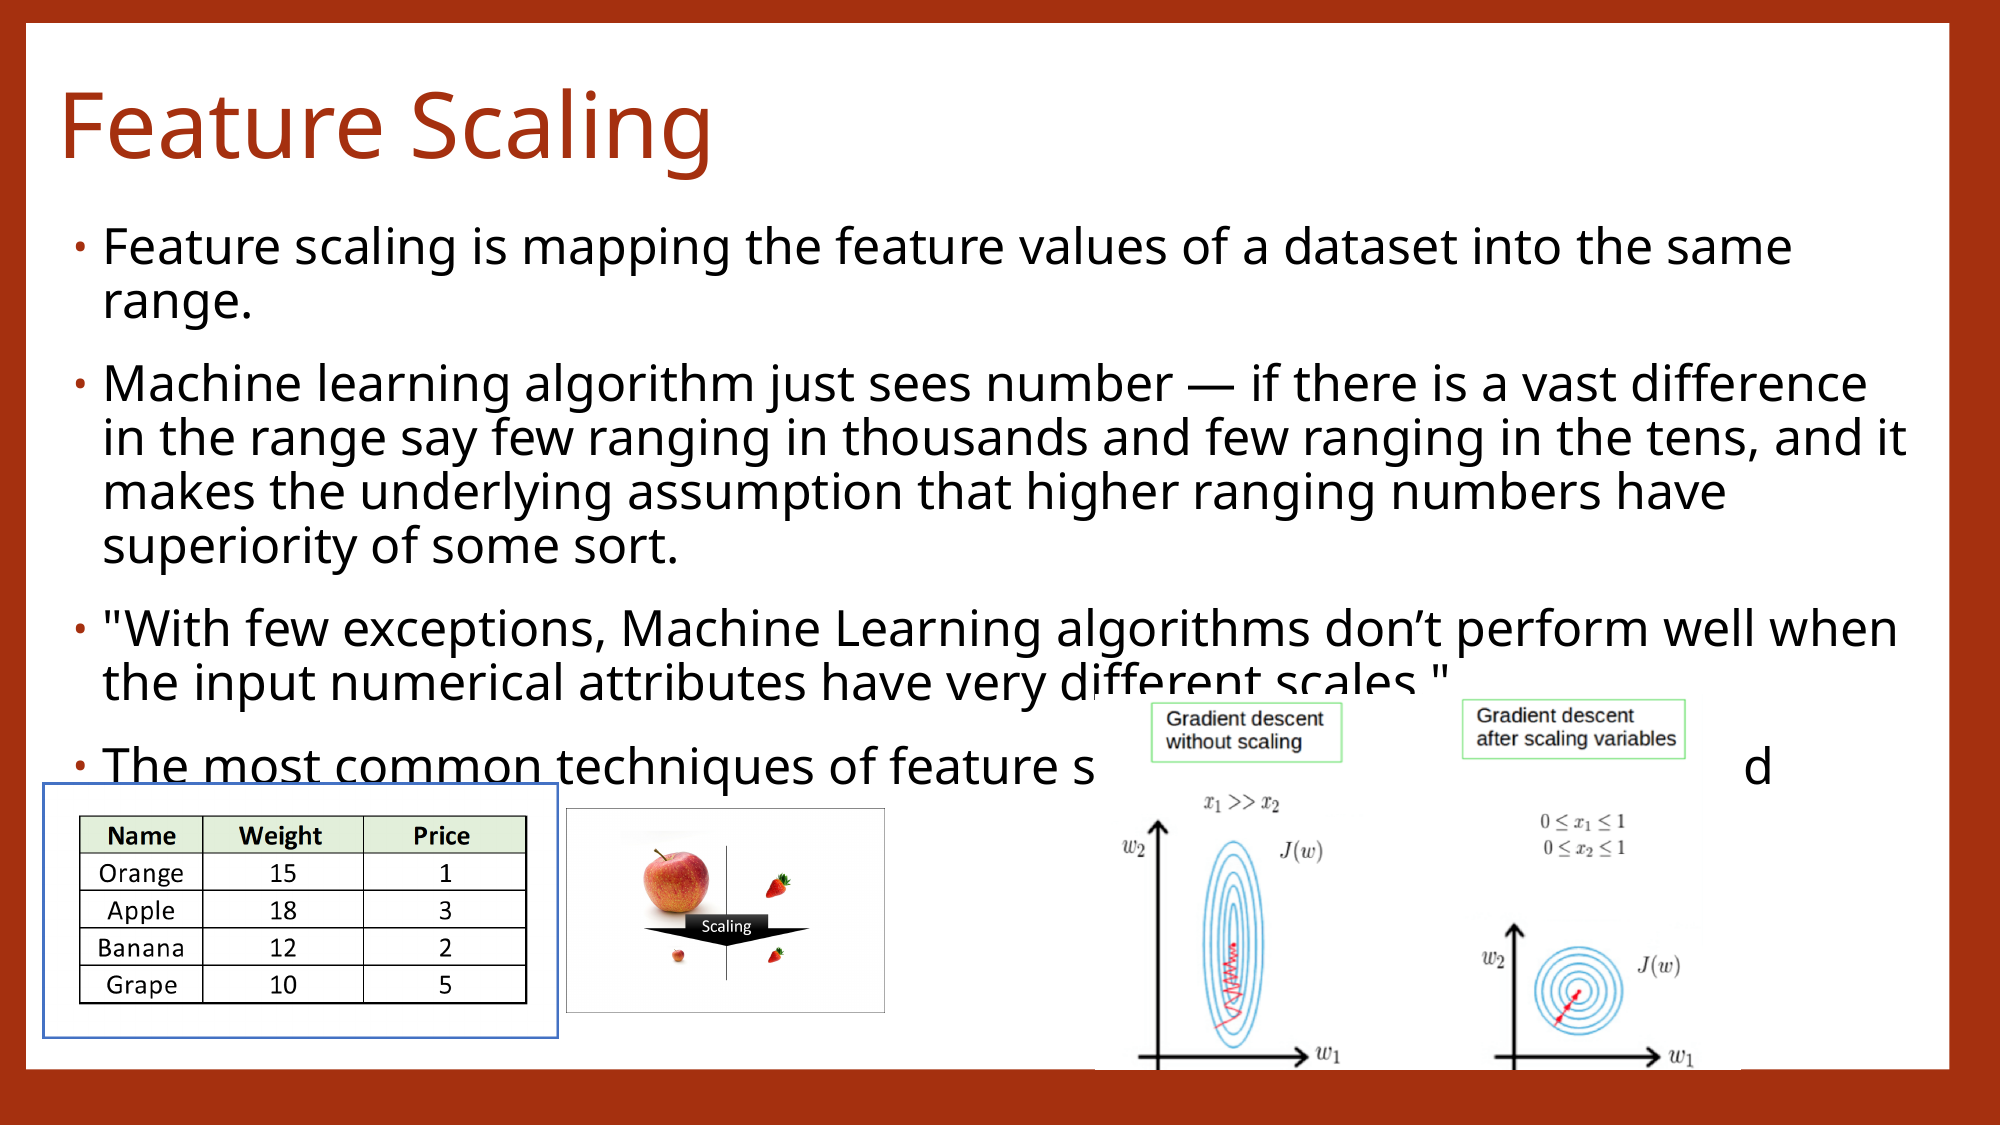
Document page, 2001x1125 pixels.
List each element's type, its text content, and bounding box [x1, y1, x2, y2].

picture [566, 808, 885, 1014]
title Feature Scaling [42, 55, 1933, 202]
picture [1095, 694, 1742, 1070]
list Feature scaling is mapping the feature values of a dataset into the same range. Machine learning algorithm just sees number — if there is a vast difference in the range say few ranging in thousands and few ranging in the tens, and it makes the underlying assumption that higher ranging numbers have superiority of some sort. "With few exceptions, Machine Learning algorithms don’t perform well when the input numerical attributes have very different scales." The most common techniques of feature scaling are Normalization and Standardization. [50, 214, 1941, 1021]
picture [42, 782, 560, 1040]
